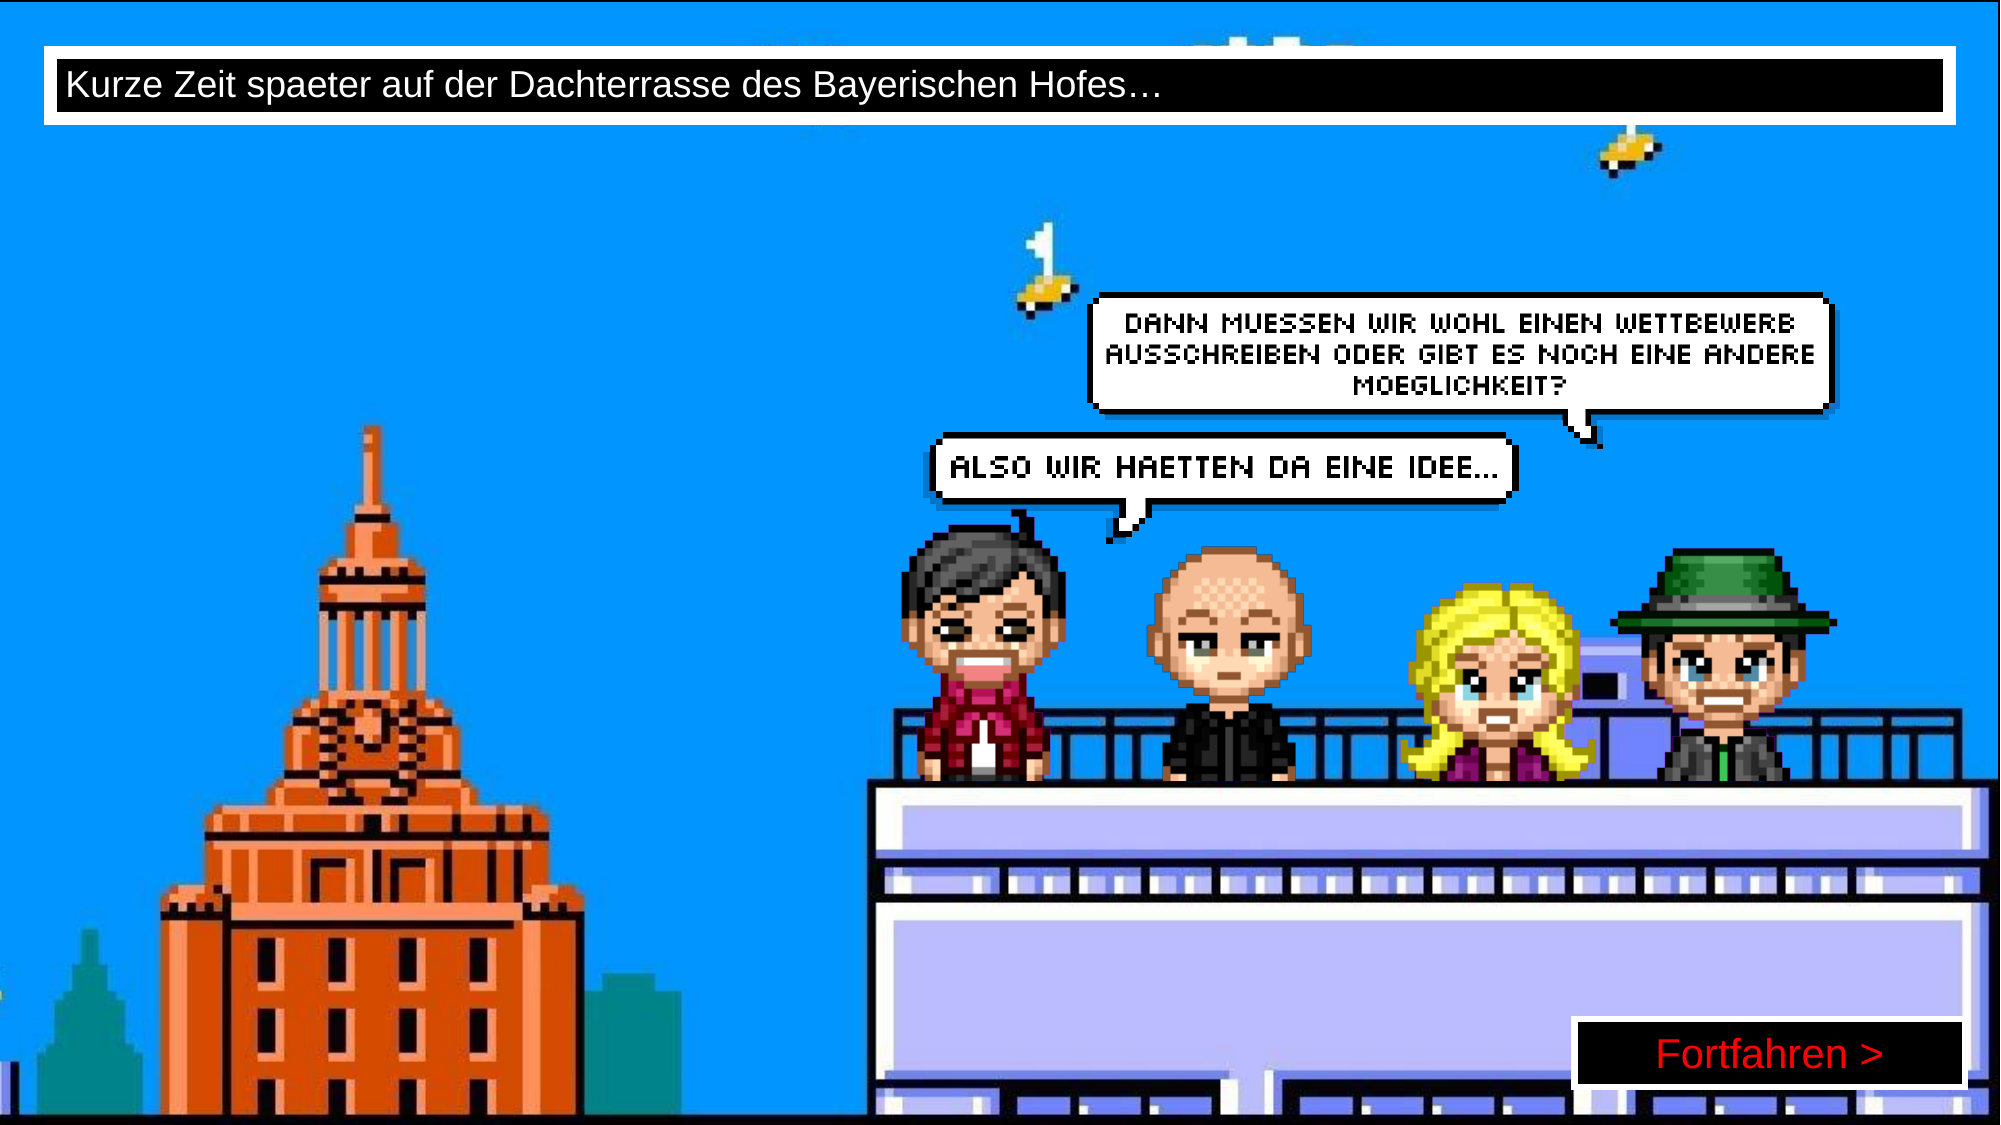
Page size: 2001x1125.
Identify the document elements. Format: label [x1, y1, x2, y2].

list [0, 0, 2000, 1125]
picture [784, 286, 1916, 781]
